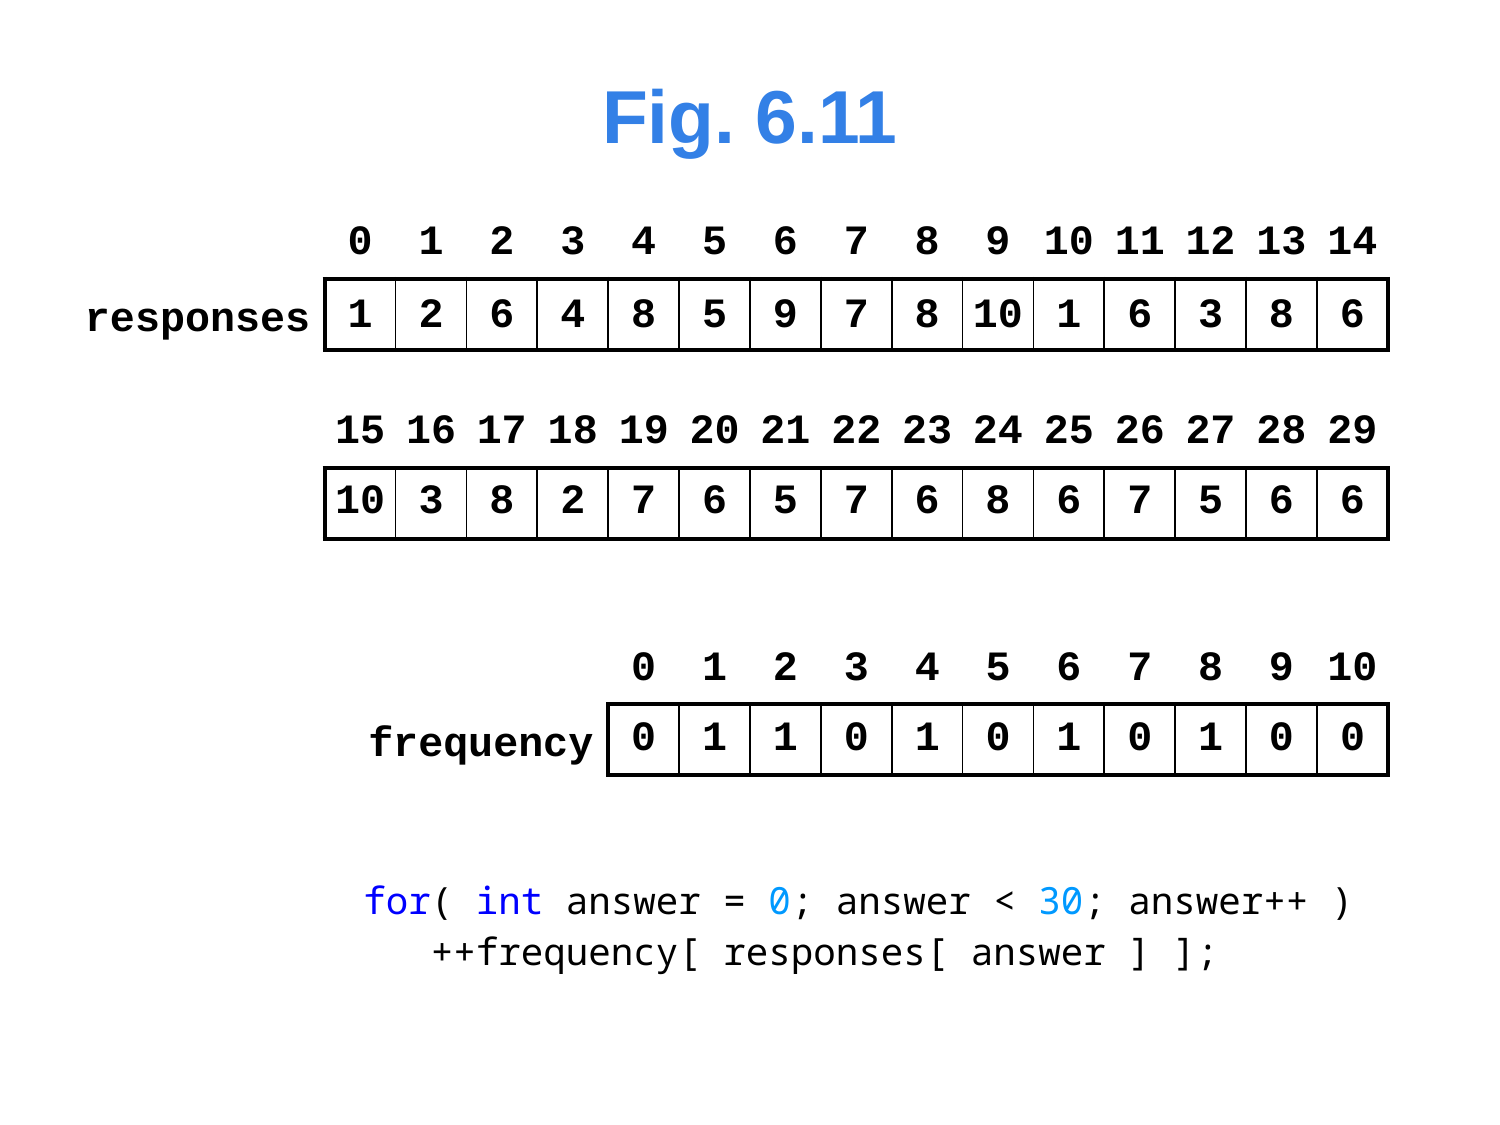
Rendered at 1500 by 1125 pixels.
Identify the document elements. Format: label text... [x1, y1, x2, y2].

table_header 2 [466, 208, 537, 277]
table_header 5 [963, 633, 1033, 702]
table_cell 5 [680, 281, 749, 348]
table_header 27 [1175, 397, 1246, 466]
table_cell 0 [1247, 706, 1316, 773]
table_header 24 [963, 397, 1033, 466]
table_header 11 [1104, 208, 1175, 277]
table_header 23 [892, 397, 963, 466]
table_cell 6 [1318, 281, 1386, 348]
table_cell 7 [822, 281, 891, 348]
table_header 8 [1175, 633, 1246, 702]
table_header 29 [1317, 397, 1388, 466]
text_box responses [64, 278, 325, 350]
table_cell 7 [609, 470, 678, 537]
table_cell 2 [538, 470, 607, 537]
table_cell 6 [680, 470, 749, 537]
table_cell 6 [1247, 470, 1316, 537]
table_header 12 [1175, 208, 1246, 277]
table_cell 2 [396, 281, 466, 348]
table_cell 3 [396, 470, 466, 537]
table_header 25 [1033, 397, 1104, 466]
table_cell 3 [1176, 281, 1245, 348]
table_header 9 [1246, 633, 1317, 702]
table_header 28 [1246, 397, 1317, 466]
table_cell 8 [1247, 281, 1316, 348]
table_cell 1 [893, 706, 962, 773]
table_cell 1 [327, 281, 395, 348]
table_header 16 [396, 397, 466, 466]
table_header 21 [750, 397, 821, 466]
table_header 26 [1104, 397, 1175, 466]
table_header 1 [679, 633, 750, 702]
table_header 15 [325, 397, 396, 466]
table_header 14 [1317, 208, 1388, 277]
table_cell 10 [327, 470, 395, 537]
table_cell 1 [1176, 706, 1245, 773]
table_header 3 [821, 633, 892, 702]
table_header 4 [892, 633, 963, 702]
table_cell 9 [751, 281, 820, 348]
table_cell 4 [538, 281, 607, 348]
table_header 8 [892, 208, 963, 277]
table_cell 6 [467, 281, 536, 348]
table_cell 8 [963, 470, 1033, 537]
table_cell 6 [893, 470, 962, 537]
table_header 18 [537, 397, 608, 466]
table_header 6 [750, 208, 821, 277]
table_cell 7 [822, 470, 891, 537]
table_header 2 [750, 633, 821, 702]
table_cell 0 [610, 706, 678, 773]
table_header 1 [396, 208, 466, 277]
table_cell 1 [1034, 281, 1103, 348]
table_header 4 [608, 208, 679, 277]
table_cell 0 [822, 706, 891, 773]
table_header 9 [963, 208, 1033, 277]
table_header 3 [537, 208, 608, 277]
table_header 0 [325, 208, 396, 277]
table_cell 8 [893, 281, 962, 348]
table_header 10 [1317, 633, 1388, 702]
table_cell 6 [1105, 281, 1174, 348]
table_header 20 [679, 397, 750, 466]
table_header 6 [1033, 633, 1104, 702]
text_box frequency [348, 704, 609, 775]
table_header 10 [1033, 208, 1104, 277]
table_cell 0 [1105, 706, 1174, 773]
table_cell 10 [963, 281, 1033, 348]
table_header 17 [466, 397, 537, 466]
table_cell 1 [680, 706, 749, 773]
table_cell 8 [609, 281, 678, 348]
table_cell 1 [751, 706, 820, 773]
table_header 13 [1246, 208, 1317, 277]
table_cell 5 [1176, 470, 1245, 537]
table_header 7 [1104, 633, 1175, 702]
table_cell 0 [1318, 706, 1386, 773]
table_cell 8 [467, 470, 536, 537]
title Fig. 6.11 [159, 42, 1341, 185]
table_cell 0 [963, 706, 1033, 773]
table_cell 6 [1318, 470, 1386, 537]
list for( int answer = 0; answer < 30; answer++ ) ++frequency[ responses[ answer ] ]; [348, 869, 1389, 988]
table_cell 1 [1034, 706, 1103, 773]
table_header 22 [821, 397, 892, 466]
table_header 5 [679, 208, 750, 277]
table_cell 7 [1105, 470, 1174, 537]
table_header 7 [821, 208, 892, 277]
table_header 0 [608, 633, 679, 702]
table_cell 5 [751, 470, 820, 537]
table_cell 6 [1034, 470, 1103, 537]
table_header 19 [608, 397, 679, 466]
